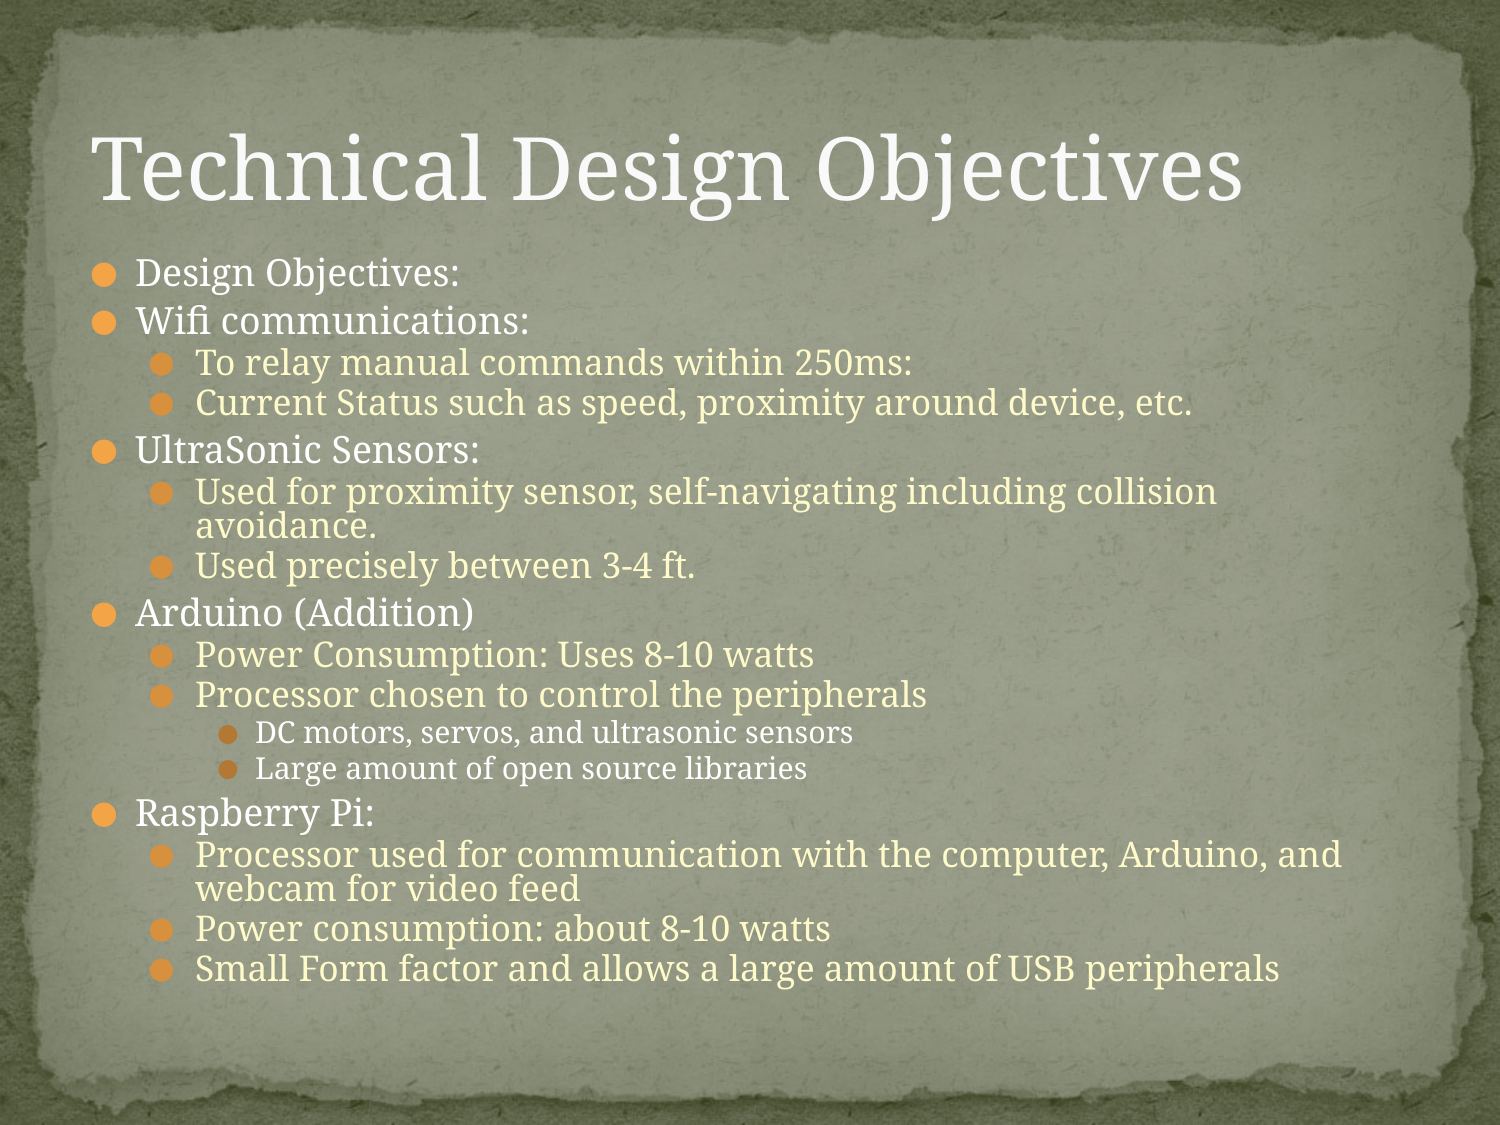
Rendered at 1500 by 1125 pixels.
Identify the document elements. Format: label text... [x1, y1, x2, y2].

list Design Objectives: Wifi communications: To relay manual commands within 250ms: Current Status such as speed, proximity around device, etc. UltraSonic Sensors: Used for proximity sensor, self-navigating including collision avoidance. Used precisely between 3-4 ft. Arduino (Addition) Power Consumption: Uses 8-10 watts Processor chosen to control the peripherals DC motors, servos, and ultrasonic sensors Large amount of open source libraries Raspberry Pi: Processor used for communication with the computer, Arduino, and webcam for video feed Power consumption: about 8-10 watts Small Form factor and allows a large amount of USB peripherals [75, 249, 1425, 1000]
title Technical Design Objectives [75, 24, 1425, 225]
picture [0, 0, 1500, 1125]
